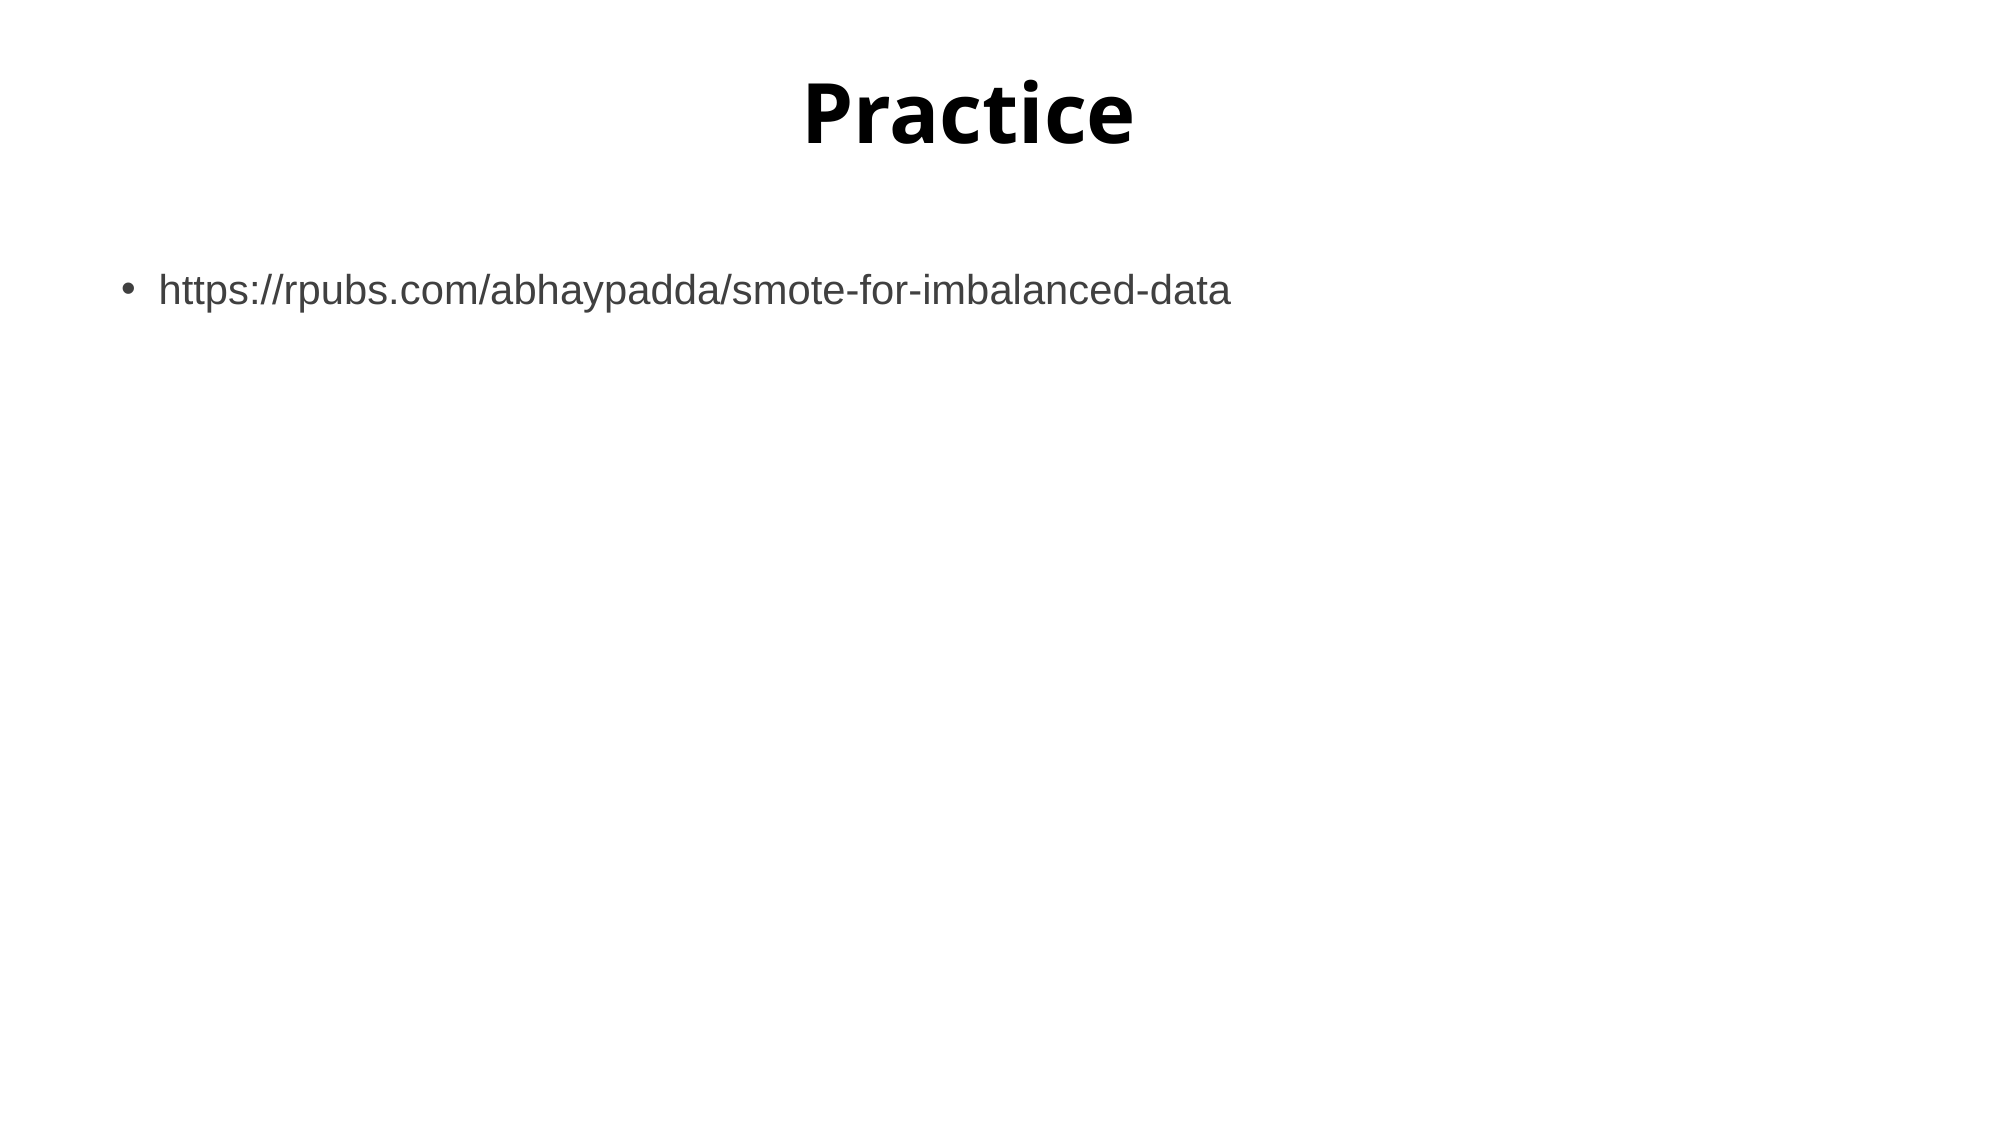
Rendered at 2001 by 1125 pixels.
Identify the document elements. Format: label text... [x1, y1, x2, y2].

list https://rpubs.com/abhaypadda/smote-for-imbalanced-data [106, 261, 1832, 975]
title Practice [106, 42, 1832, 191]
